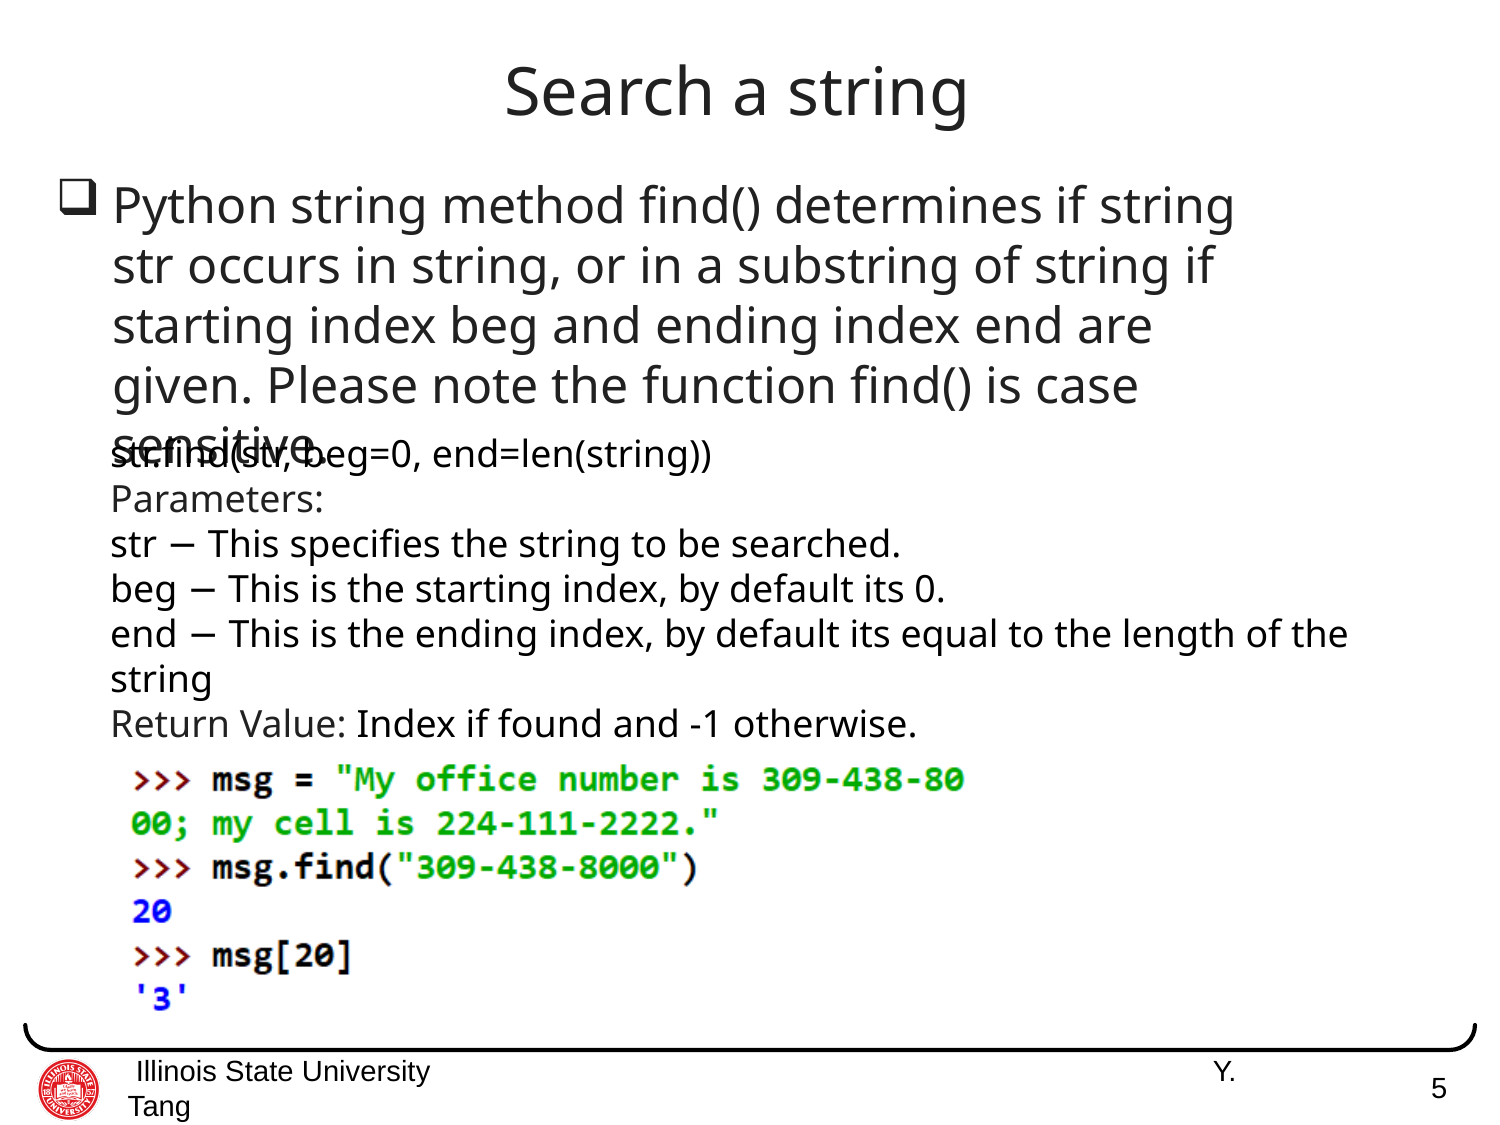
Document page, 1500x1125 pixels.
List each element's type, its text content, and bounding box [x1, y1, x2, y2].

list Python string method find() determines if string str occurs in string, or in a substring of string if starting index beg and ending index end are given. Please note the function find() is case sensitive. [40, 165, 1316, 416]
title Search a string [99, 12, 1375, 166]
text_box str.find(str, beg=0, end=len(string)) Parameters: str − This specifies the string to be searched. beg − This is the starting index, by default its 0. end − This is the ending index, by default its equal to the length of the string Return Value: Index if found and -1 otherwise. [110, 404, 1373, 772]
slide_number 5 [1149, 1049, 1463, 1125]
picture [124, 763, 977, 1026]
slide_number Illinois State University Y. Tang [112, 1049, 1149, 1125]
picture [37, 1058, 100, 1121]
